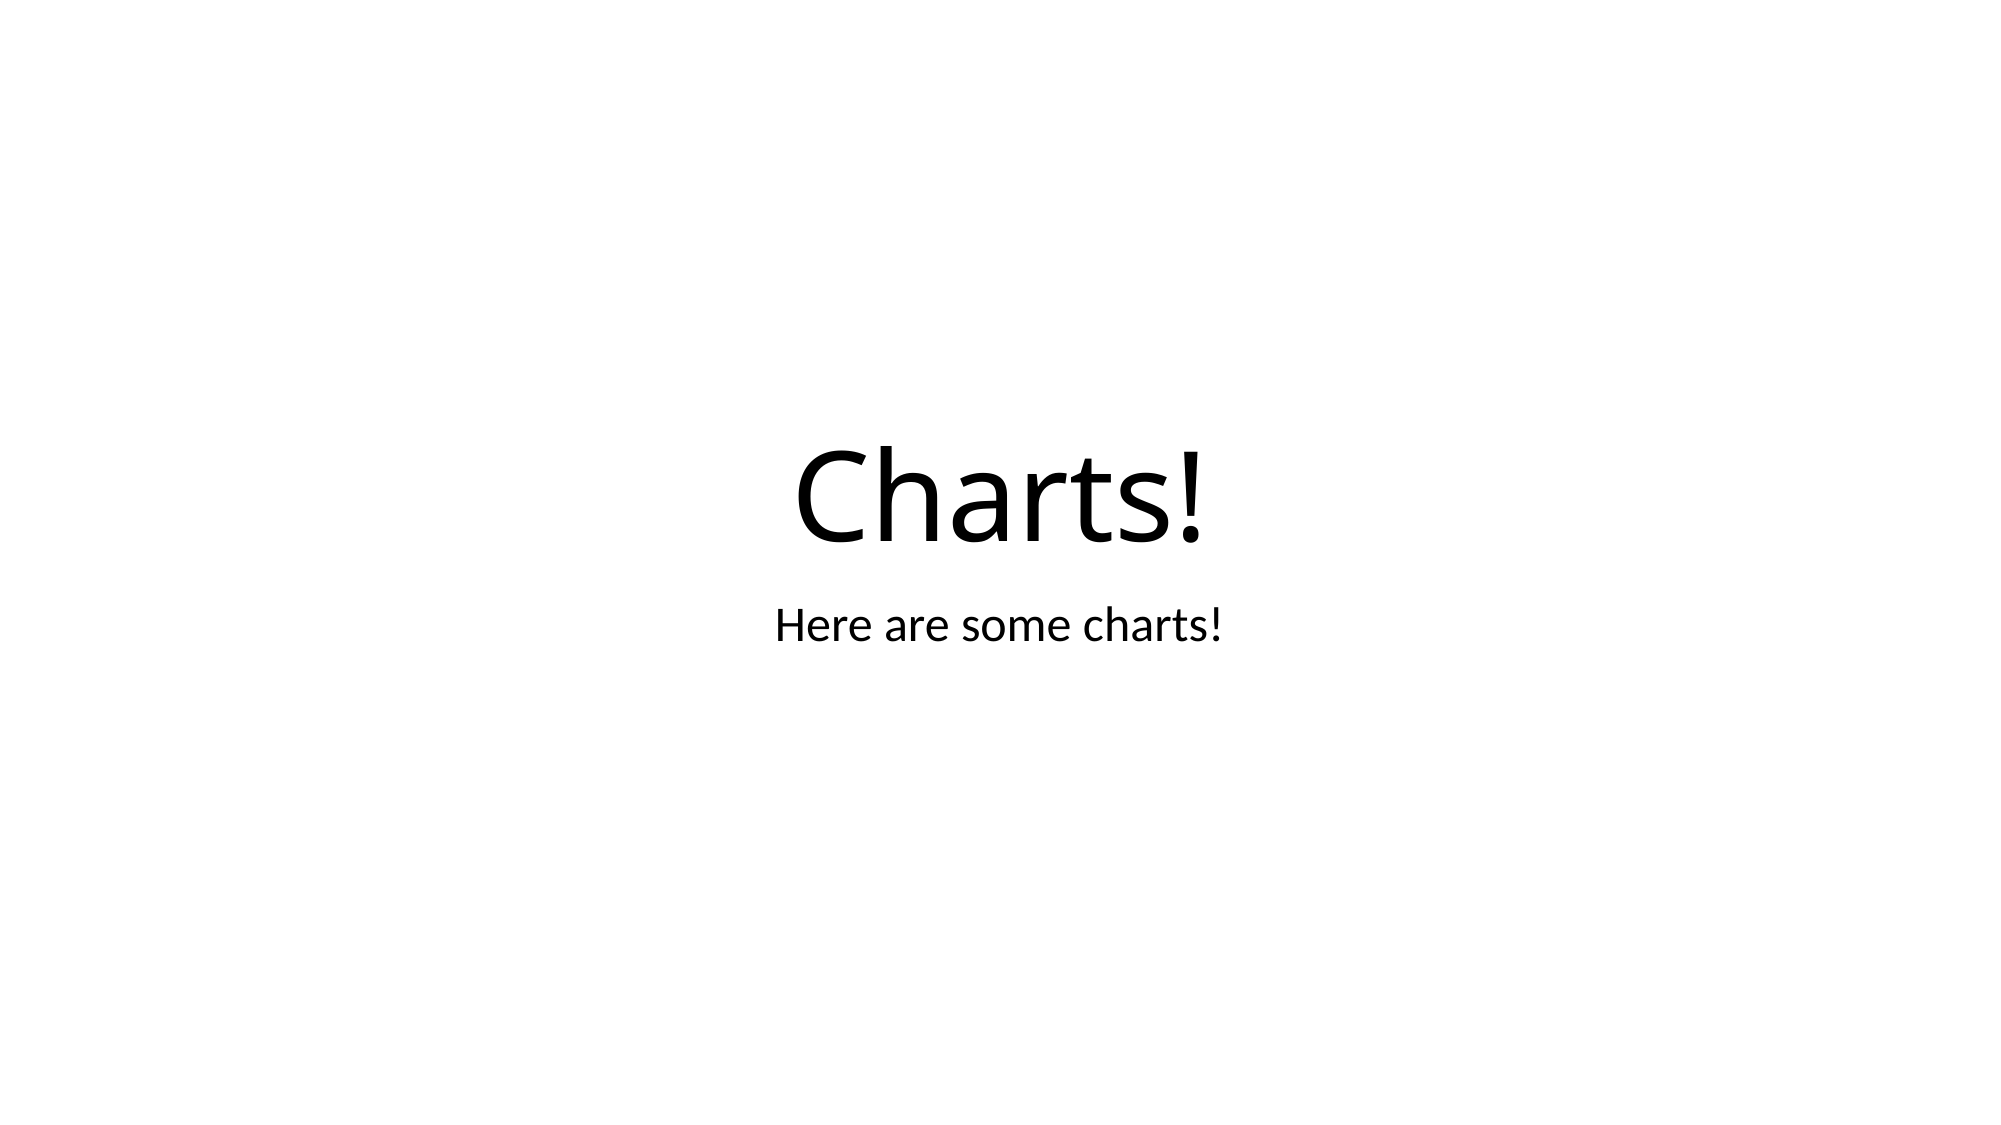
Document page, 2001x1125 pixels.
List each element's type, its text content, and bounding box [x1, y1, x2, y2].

subtitle Here are some charts! [249, 590, 1750, 863]
title Charts! [249, 184, 1750, 576]
